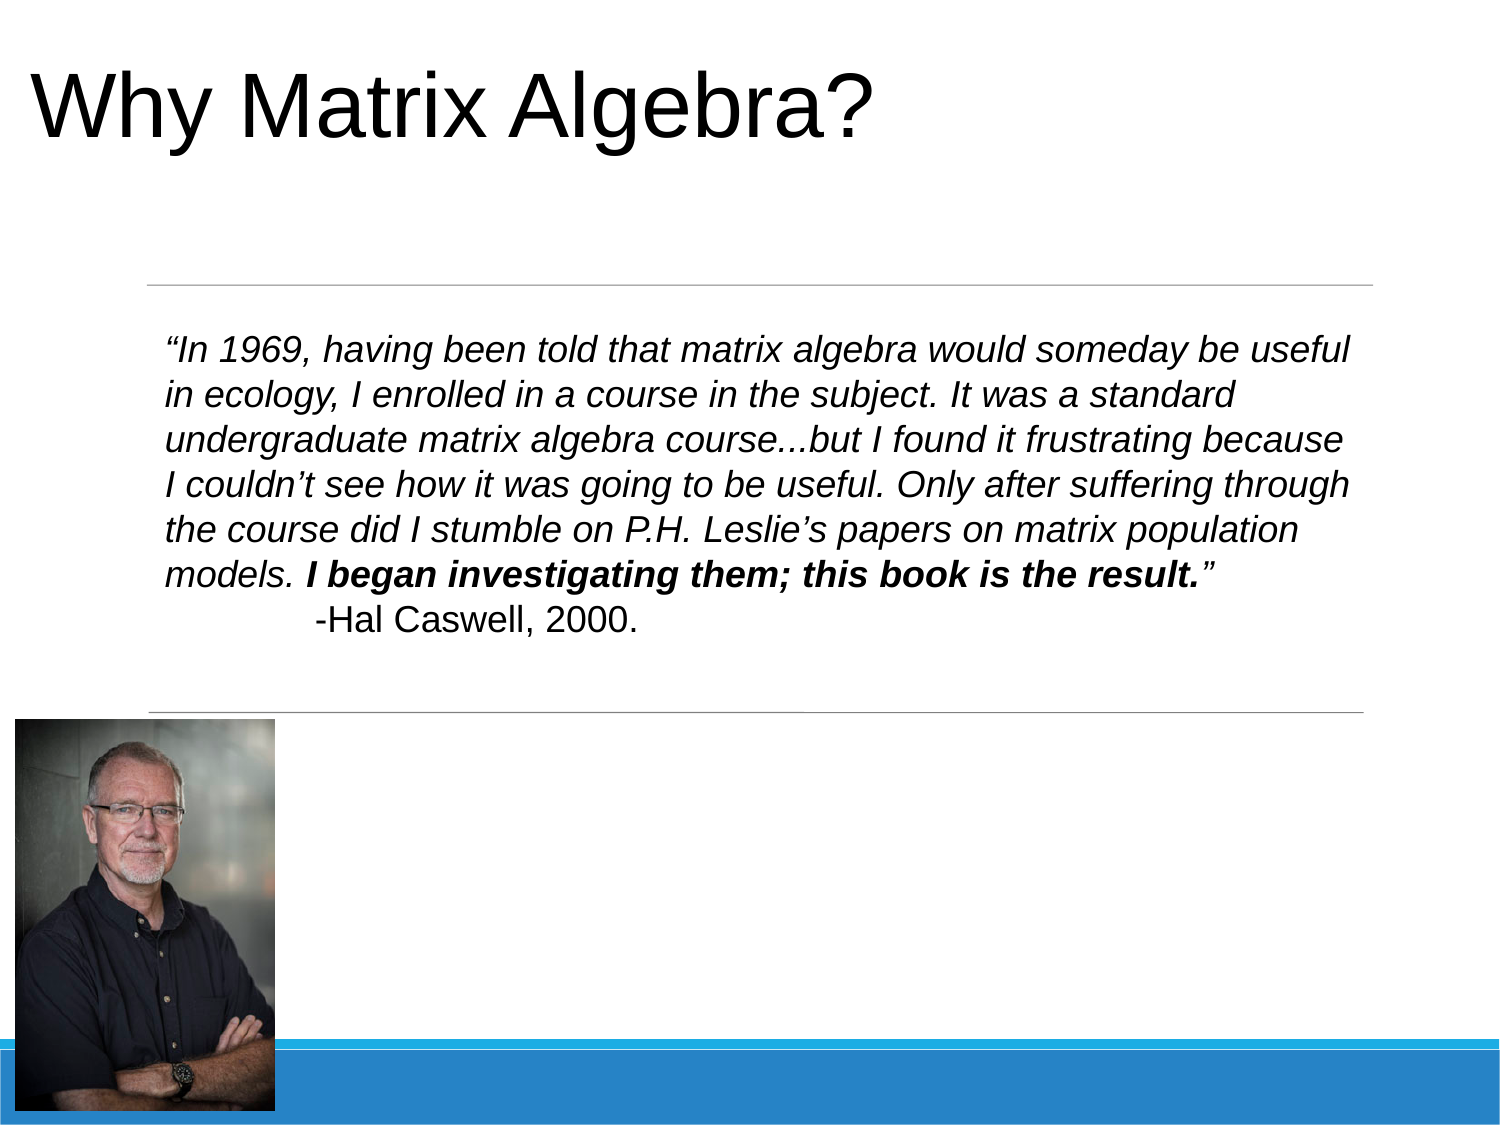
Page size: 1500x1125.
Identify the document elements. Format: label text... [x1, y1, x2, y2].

text_box Why Matrix Algebra? [30, 7, 1380, 195]
picture [14, 719, 276, 1111]
text_box “In 1969, having been told that matrix algebra would someday be useful in ecology, I enrolled in a course in the subject. It was a standard undergraduate matrix algebra course...but I found it frustrating because I couldn’t see how it was going to be useful. Only after suffering through the course did I stumble on P.H. Leslie’s papers on matrix population models. I began investigating them; this book is the result.” -Hal Caswell, 2000. [149, 318, 1380, 627]
